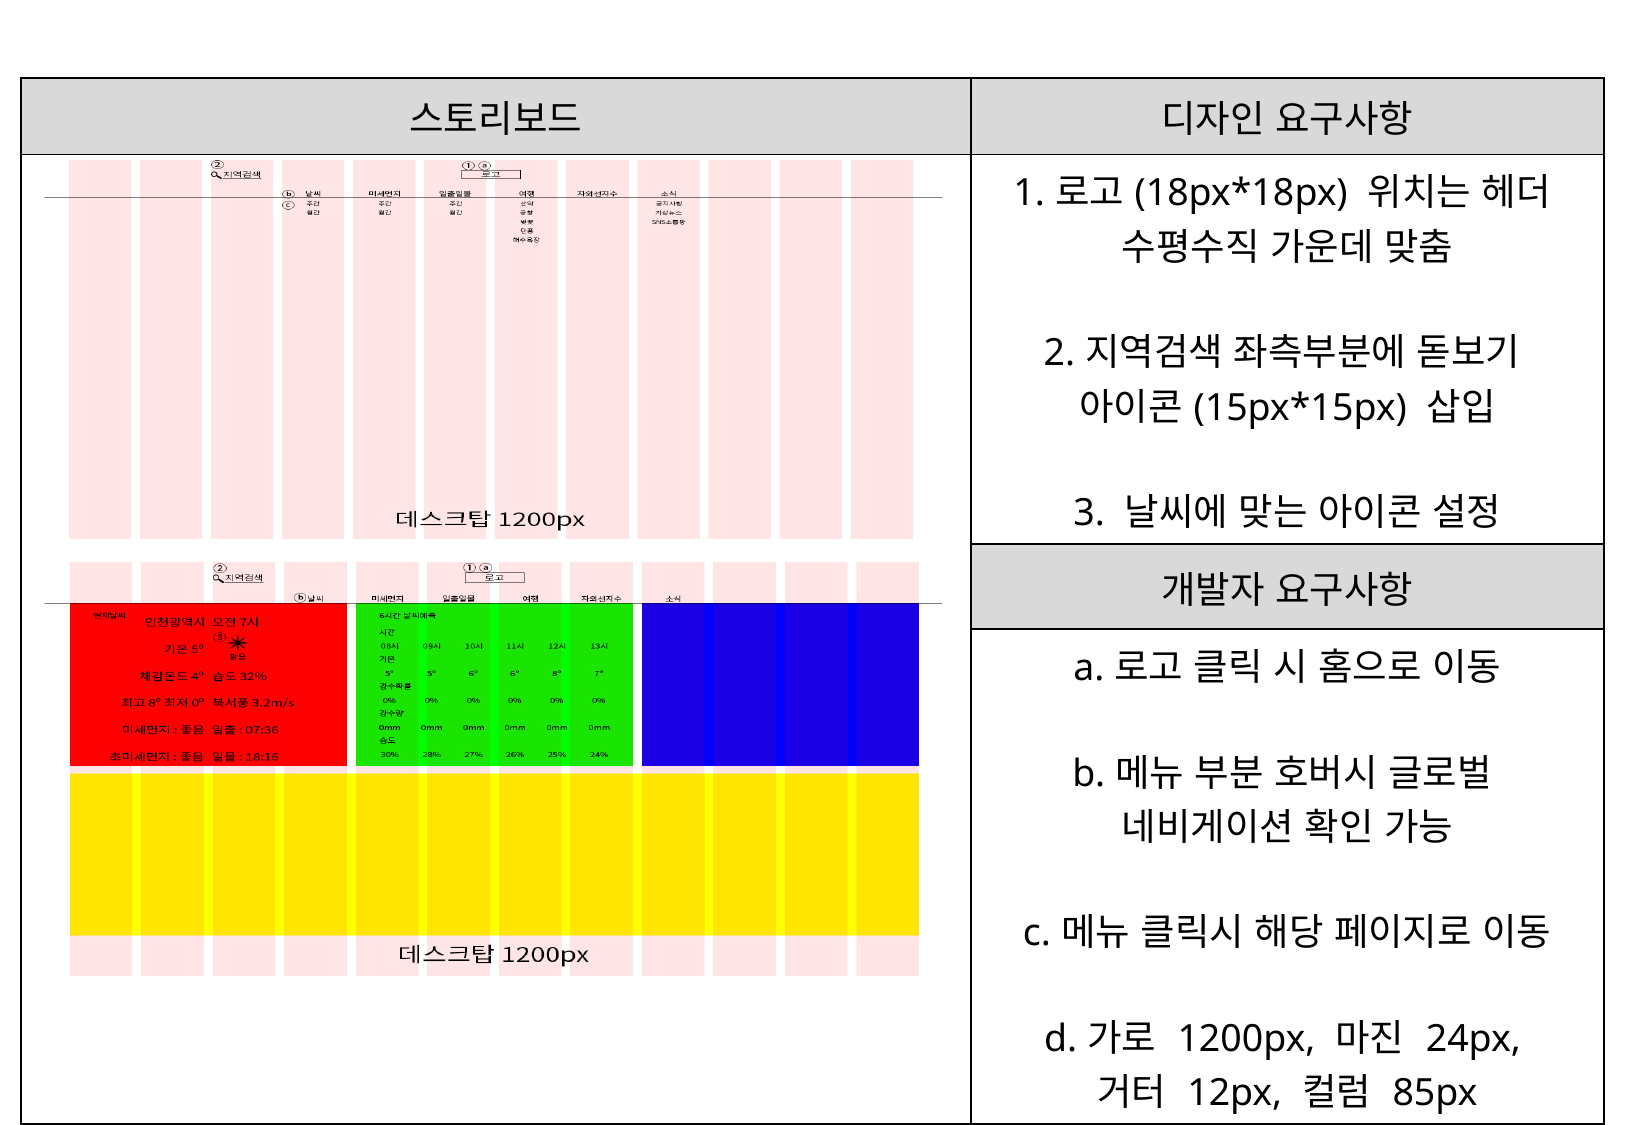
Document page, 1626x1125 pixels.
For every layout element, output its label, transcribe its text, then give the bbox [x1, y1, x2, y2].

table_cell a.로고 클릭 시 홈으로 이동 b.메뉴 부분 호버시 글로벌 네비게이션 확인 가능 c.메뉴 클릭시 해당 페이지로 이동 d.가로 1200px, 마진 24px, 거터 12px, 컬럼 85px [972, 630, 1603, 1123]
table_header 디자인 요구사항 [972, 79, 1603, 154]
table_cell 1.로고(18px*18px) 위치는 헤더 수평수직 가운데 맞춤 2.지역검색 좌측부분에 돋보기 아이콘(15px*15px) 삽입 3. 날씨에 맞는 아이콘 설정 [972, 155, 1603, 543]
table_cell 개발자 요구사항 [972, 545, 1603, 628]
picture [44, 562, 943, 977]
picture [44, 160, 943, 540]
table_header 스토리보드 [22, 79, 970, 154]
table_cell [22, 155, 970, 1123]
